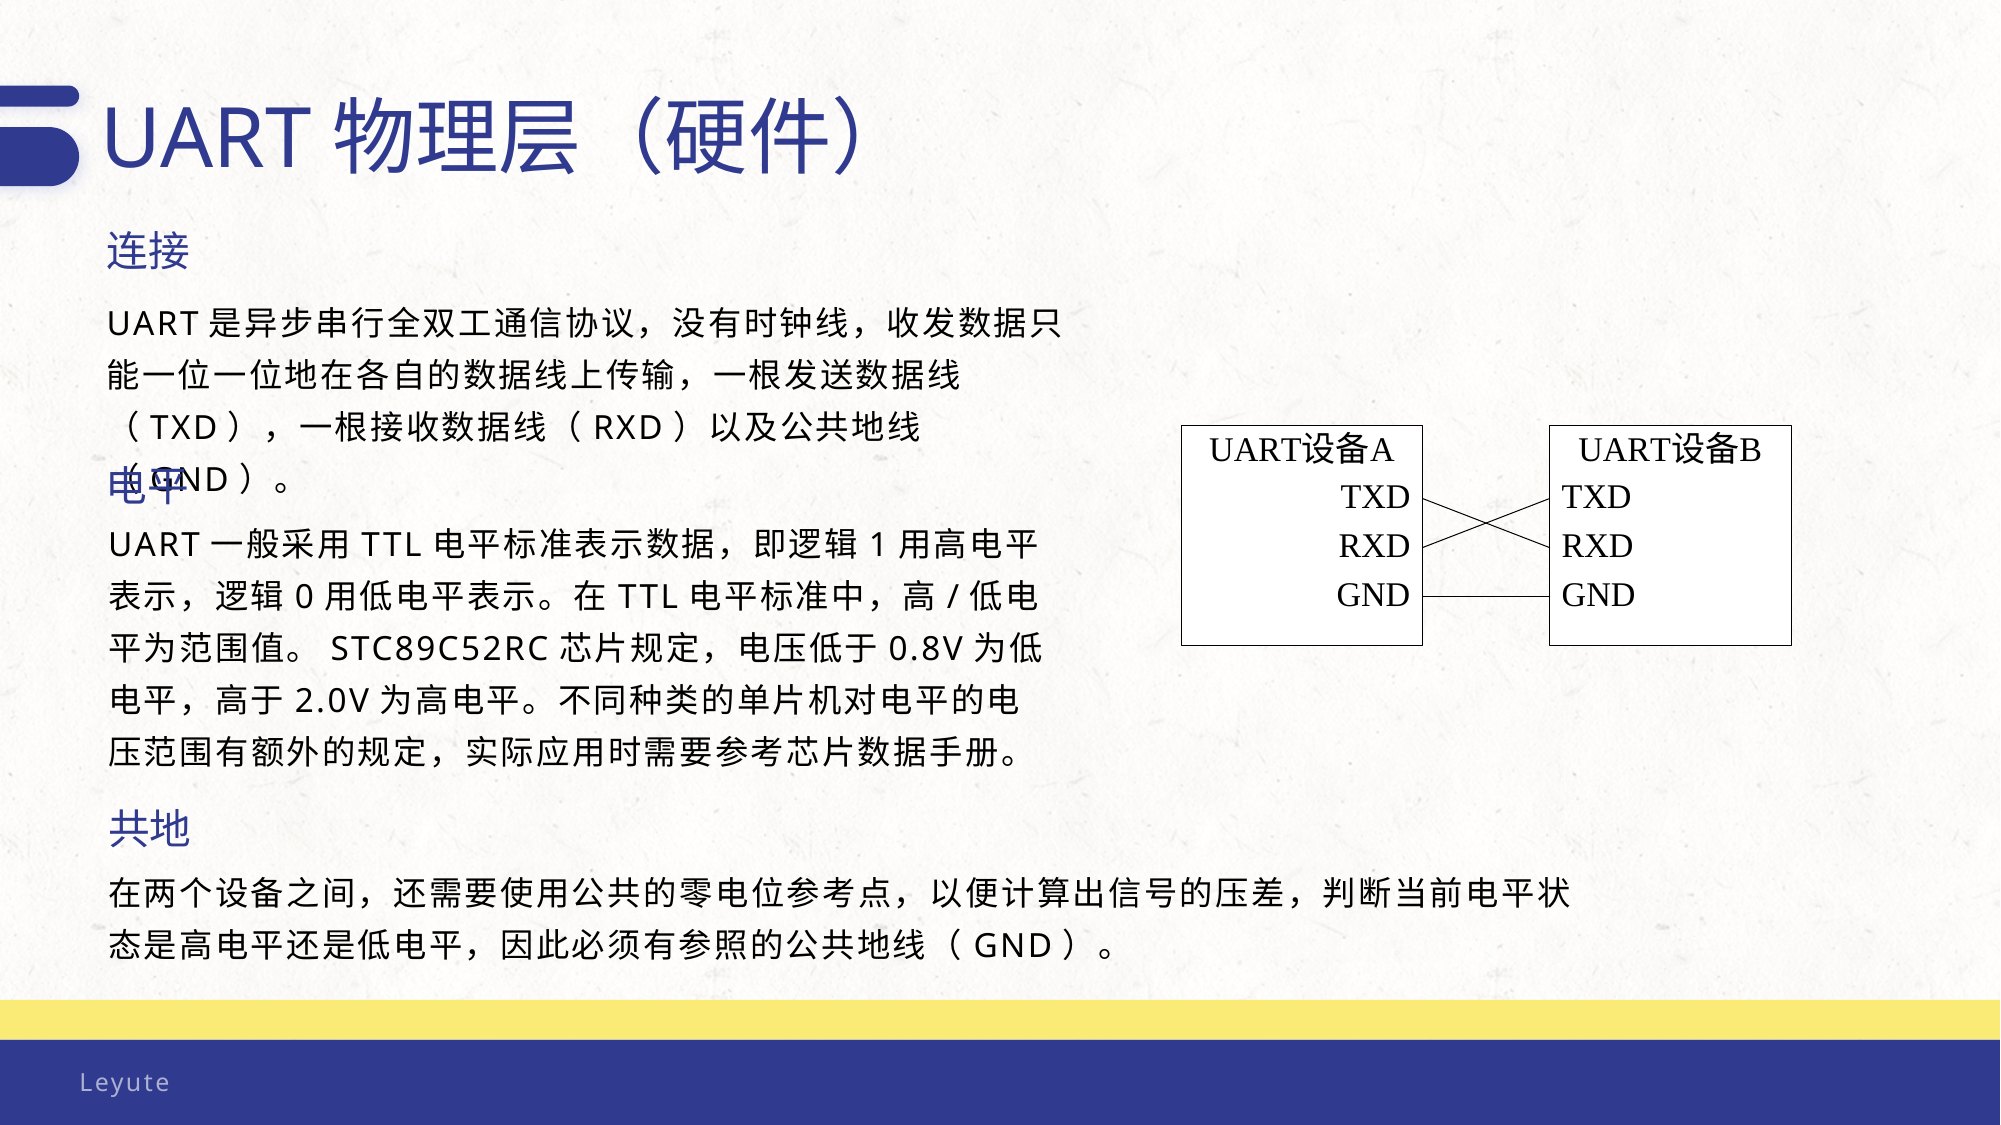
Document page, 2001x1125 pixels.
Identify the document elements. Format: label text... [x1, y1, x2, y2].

text_box UART是异步串行全双工通信协议，没有时钟线，收发数据只能一位一位地在各自的数据线上传输，一根发送数据线（TXD），一根接收数据线（RXD）以及公共地线（GND）。 [91, 283, 1102, 506]
text_box 在两个设备之间，还需要使用公共的零电位参考点，以便计算出信号的压差，判断当前电平状态是高电平还是低电平，因此必须有参照的公共地线（GND）。 [93, 852, 1609, 971]
text_box UART物理层（硬件） [86, 76, 930, 192]
text_box 共地 [93, 795, 207, 852]
picture [0, 0, 2001, 1125]
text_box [1175, 419, 1797, 652]
text_box 连接 [91, 217, 205, 283]
text_box UART一般采用TTL电平标准表示数据，即逻辑1用高电平表示，逻辑0用低电平表示。在TTL电平标准中，高/低电平为范围值。STC89C52RC芯片规定，电压低于0.8V为低电平，高于2.0V为高电平。不同种类的单片机对电平的电压范围有额外的规定，实际应用时需要参考芯片数据手册。 [93, 504, 1062, 779]
text_box 电平 [90, 452, 204, 517]
